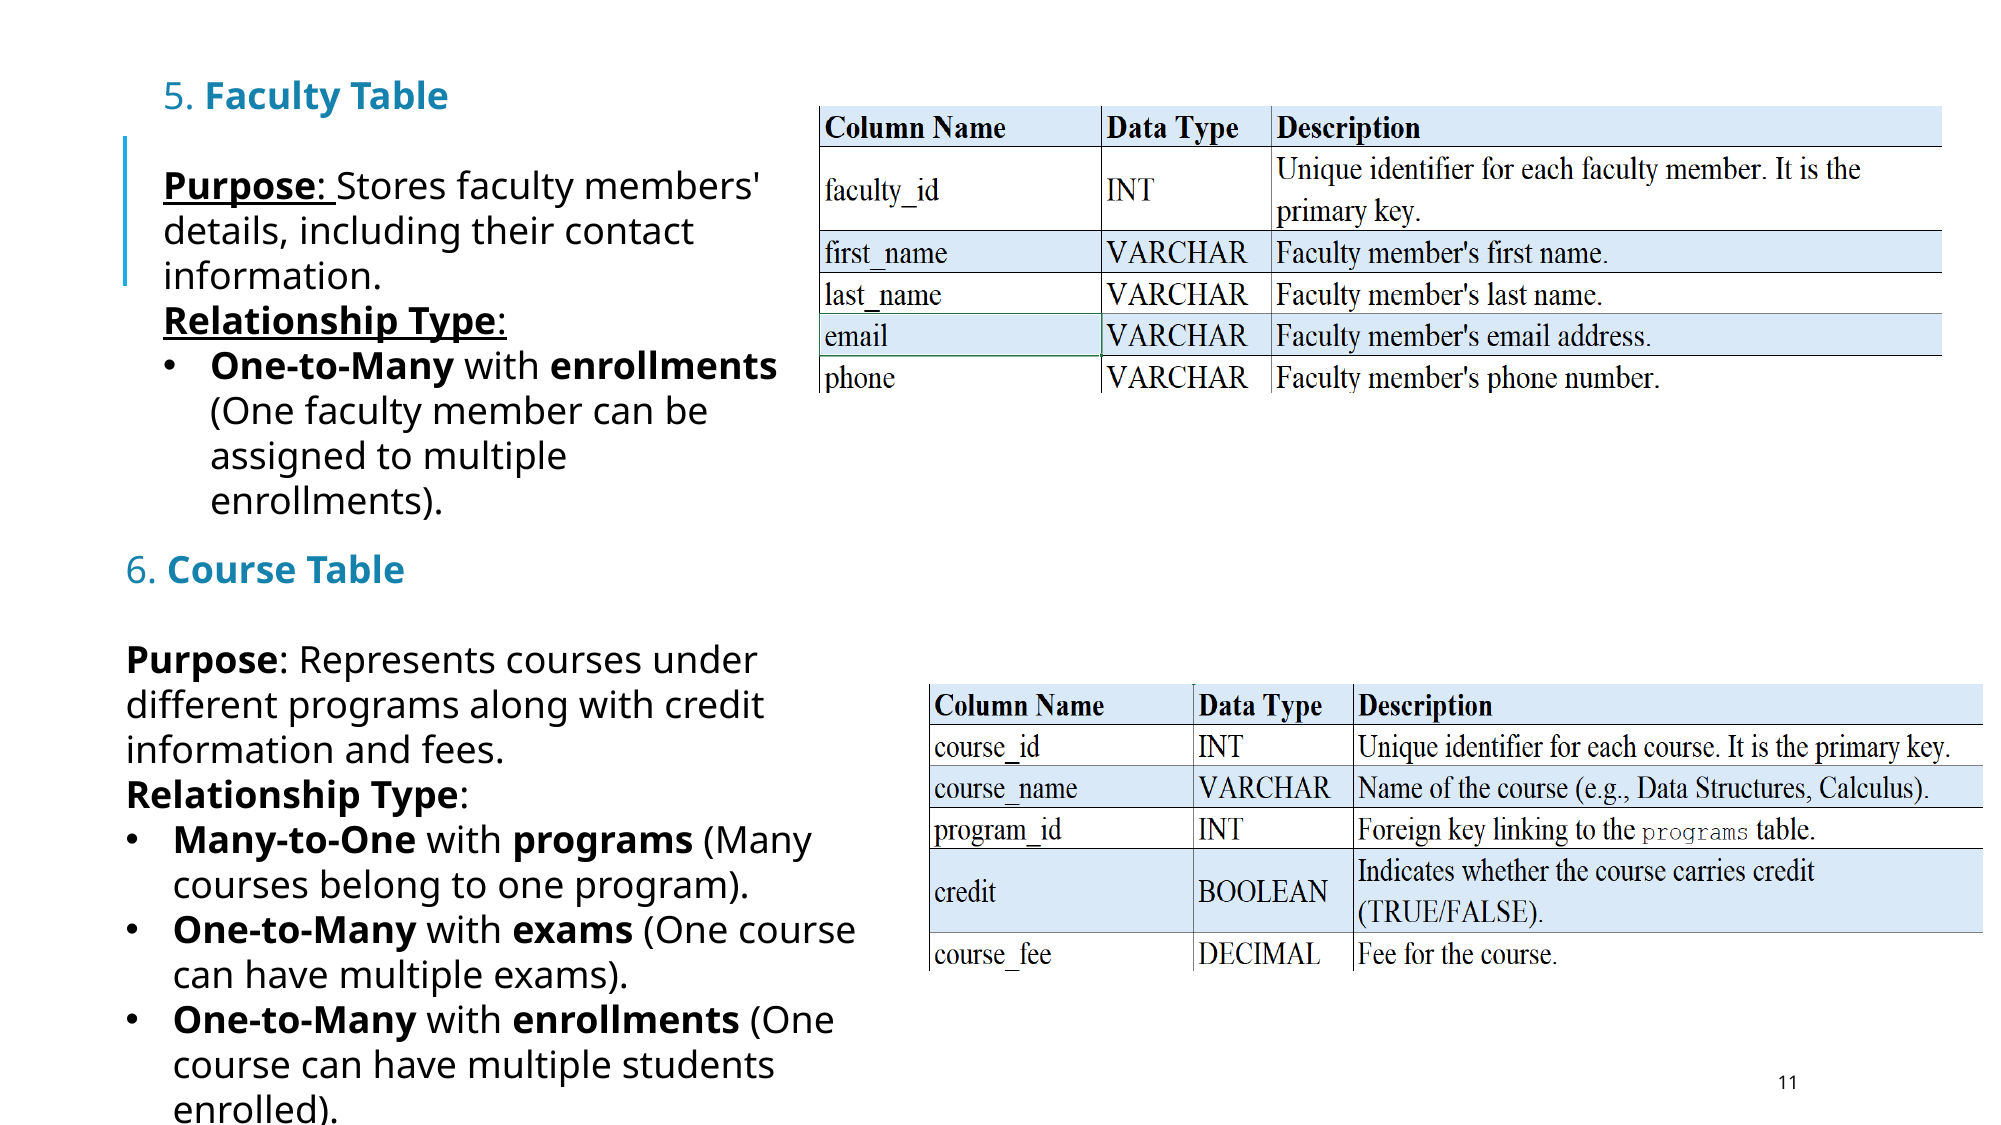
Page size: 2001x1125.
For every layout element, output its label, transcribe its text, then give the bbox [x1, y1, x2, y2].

picture [819, 106, 1943, 393]
text_box 5. Faculty Table Purpose: Stores faculty members' details, including their contact information. Relationship Type: One-to-Many with enrollments (One faculty member can be assigned to multiple enrollments). [148, 64, 820, 530]
slide_number 11 [1762, 1054, 1852, 1114]
text_box 6. Course Table Purpose: Represents courses under different programs along with credit information and fees. Relationship Type: Many-to-One with programs (Many courses belong to one program). One-to-Many with exams (One course can have multiple exams). One-to-Many with enrollments (One course can have multiple students enrolled). [110, 538, 909, 1125]
picture [929, 684, 1983, 972]
